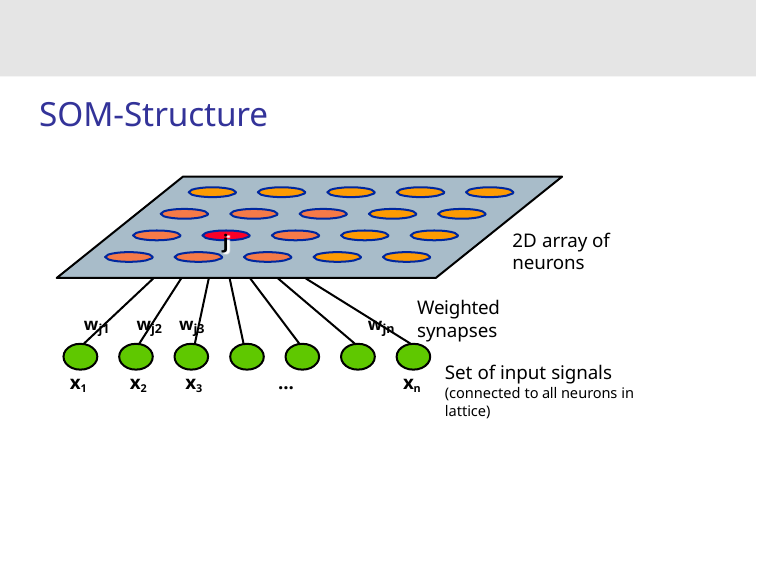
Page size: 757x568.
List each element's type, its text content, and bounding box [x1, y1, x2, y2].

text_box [173, 343, 209, 371]
text_box Weighted synapses [416, 294, 578, 341]
text_box x1 x2 x3 [65, 369, 206, 395]
picture [210, 223, 244, 267]
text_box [118, 343, 154, 371]
text_box wj1 wj2 wj3 [79, 303, 209, 340]
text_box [395, 343, 432, 371]
text_box xn [399, 378, 426, 395]
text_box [340, 343, 376, 371]
text_box Set of input signals (connected to all neurons in lattice) [443, 359, 677, 419]
text_box wjn [364, 303, 401, 340]
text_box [55, 175, 563, 279]
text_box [62, 343, 99, 371]
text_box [229, 343, 265, 371]
text_box 2D array of neurons [566, 227, 679, 274]
text_box ... [277, 369, 298, 393]
title SOM-Structure [38, 92, 354, 189]
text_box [284, 343, 320, 371]
